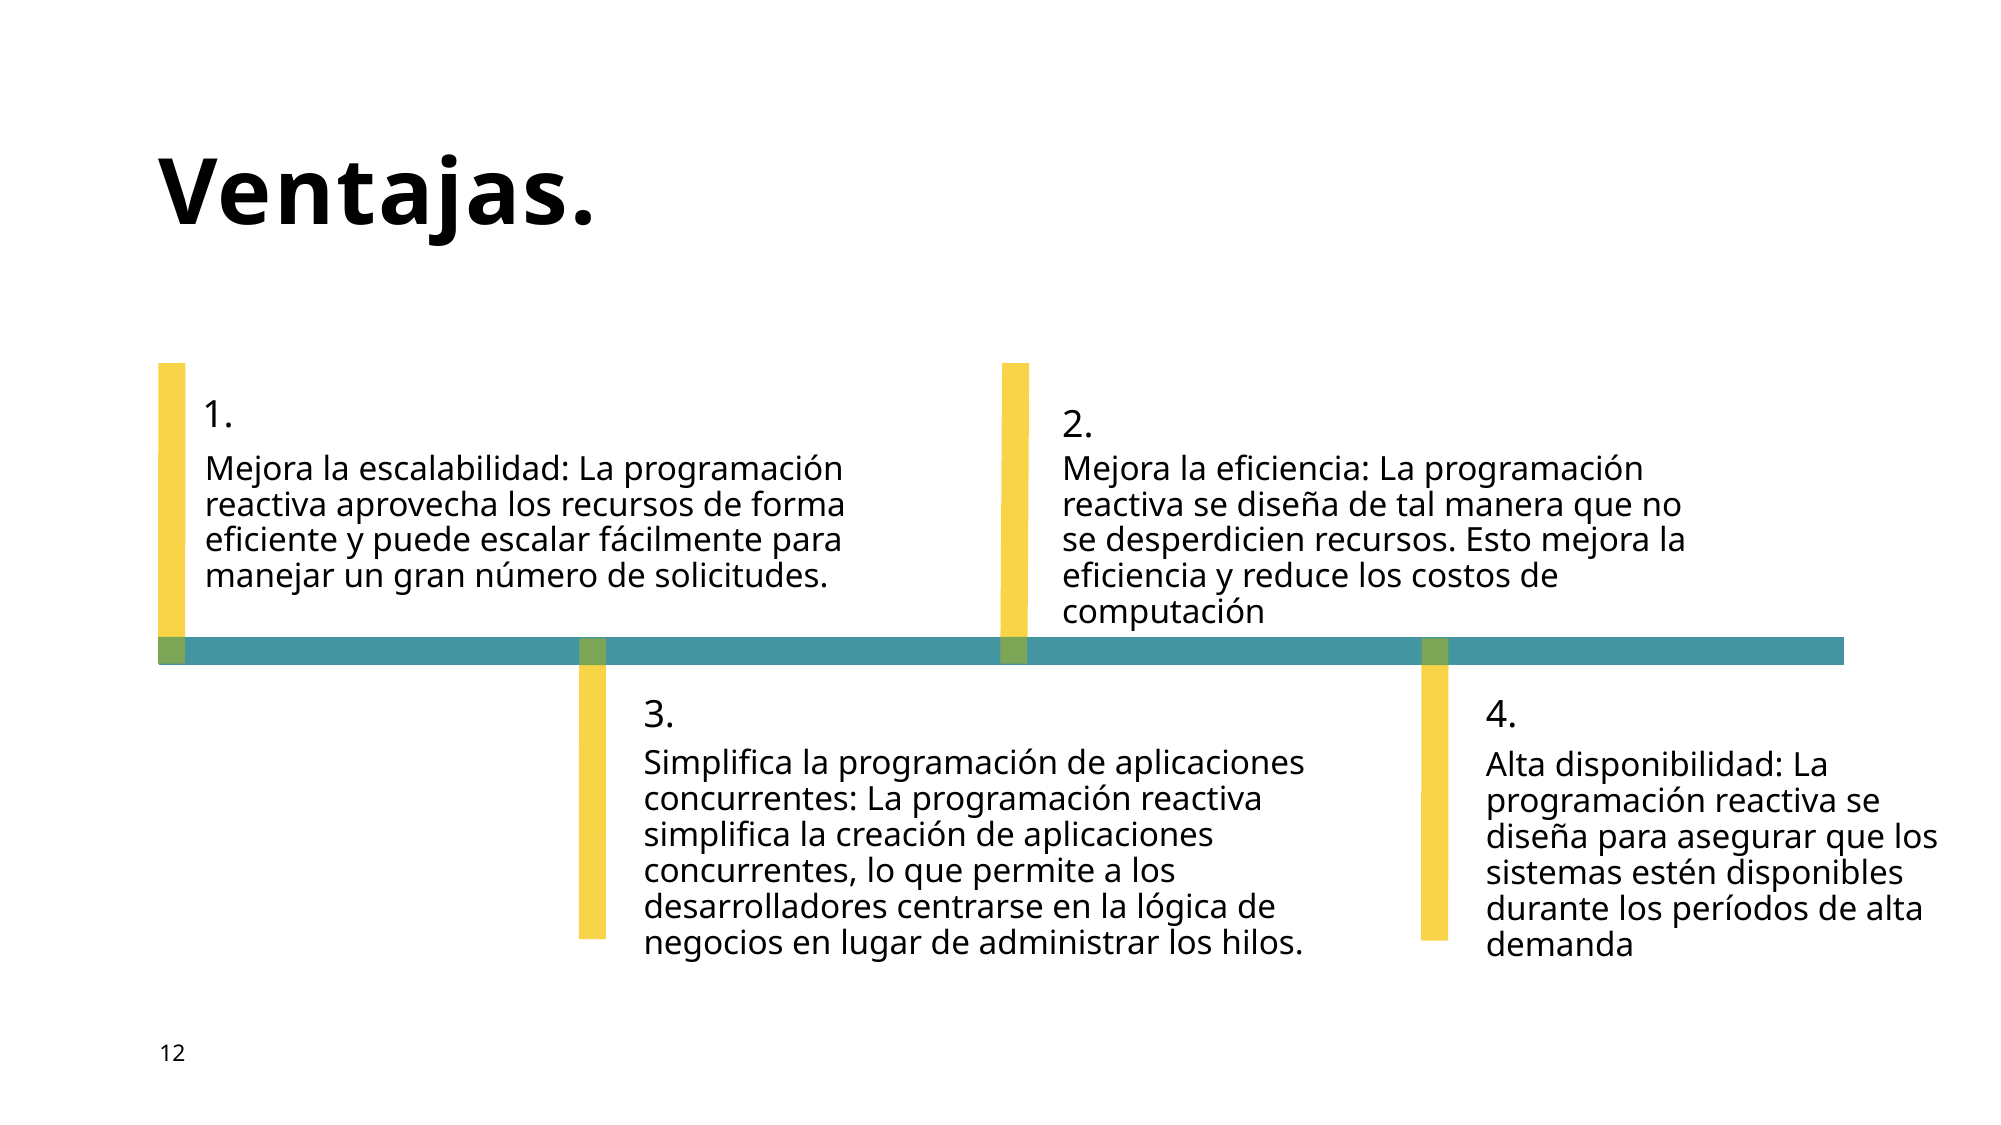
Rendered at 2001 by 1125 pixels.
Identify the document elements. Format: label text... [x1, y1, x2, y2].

text_box 3. [643, 695, 994, 729]
list 1. [202, 394, 553, 429]
list Mejora la eficiencia: La programación reactiva se diseña de tal manera que no se desperdicien recursos. Esto mejora la eficiencia y reduce los costos de computación [1062, 451, 1711, 512]
slide_number 12 [159, 1038, 246, 1080]
list Alta disponibilidad: La programación reactiva se diseña para asegurar que los sistemas estén disponibles durante los períodos de alta demanda [1485, 747, 1973, 809]
title Ventajas. [158, 144, 969, 245]
list Mejora la escalabilidad: La programación reactiva aprovecha los recursos de forma eficiente y puede escalar fácilmente para manejar un gran número de solicitudes. [205, 451, 969, 512]
text_box 2. [1062, 405, 1413, 439]
list Simplifica la programación de aplicaciones concurrentes: La programación reactiva simplifica la creación de aplicaciones concurrentes, lo que permite a los desarrolladores centrarse en la lógica de negocios en lugar de administrar los hilos. [643, 745, 1357, 807]
text_box 4. [1485, 695, 1836, 729]
